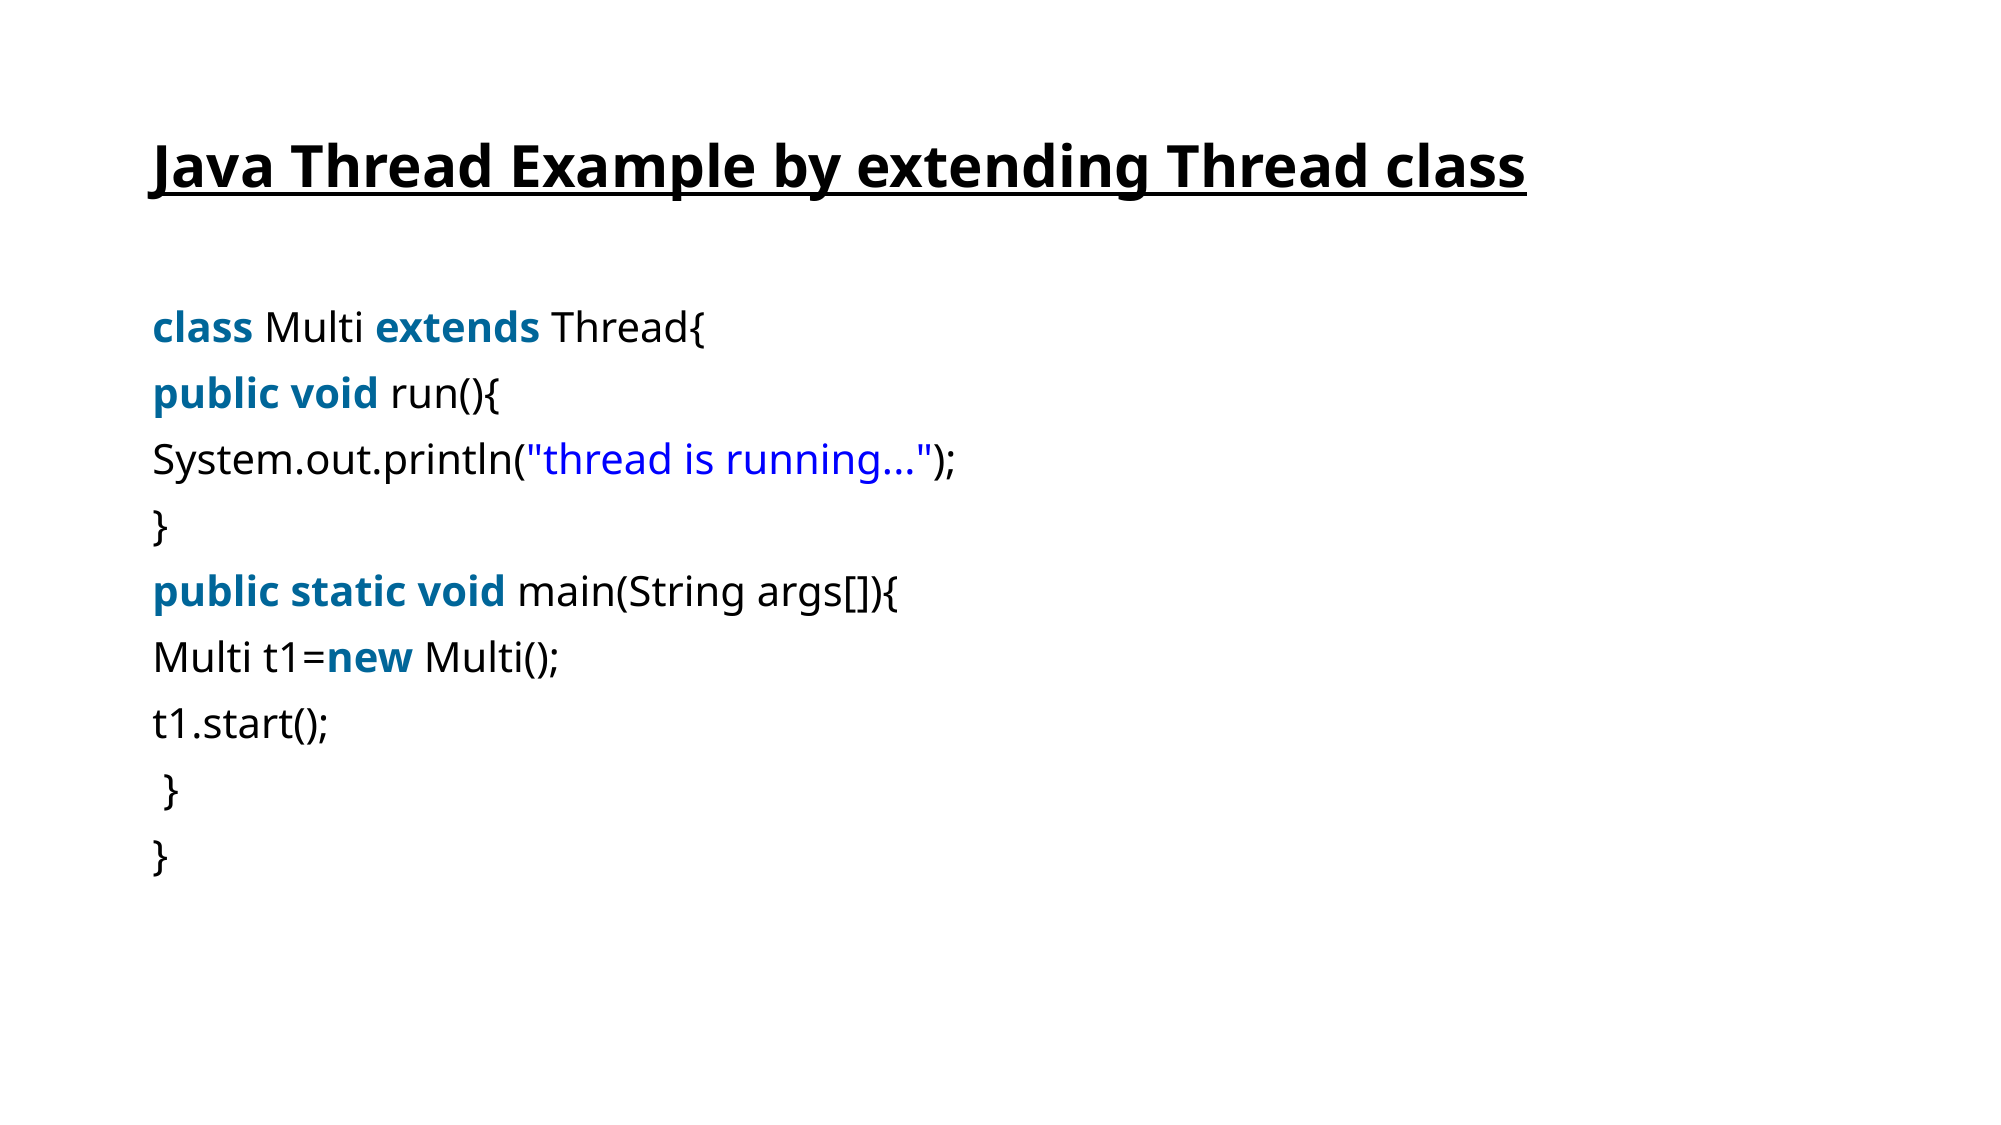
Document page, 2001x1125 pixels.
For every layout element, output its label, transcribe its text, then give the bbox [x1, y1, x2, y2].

title Java Thread Example by extending Thread class [137, 59, 1863, 278]
list class Multi extends Thread{ public void run(){ System.out.println("thread is running..."); } public static void main(String args[]){ Multi t1=new Multi(); t1.start(); } } [137, 299, 1863, 1014]
